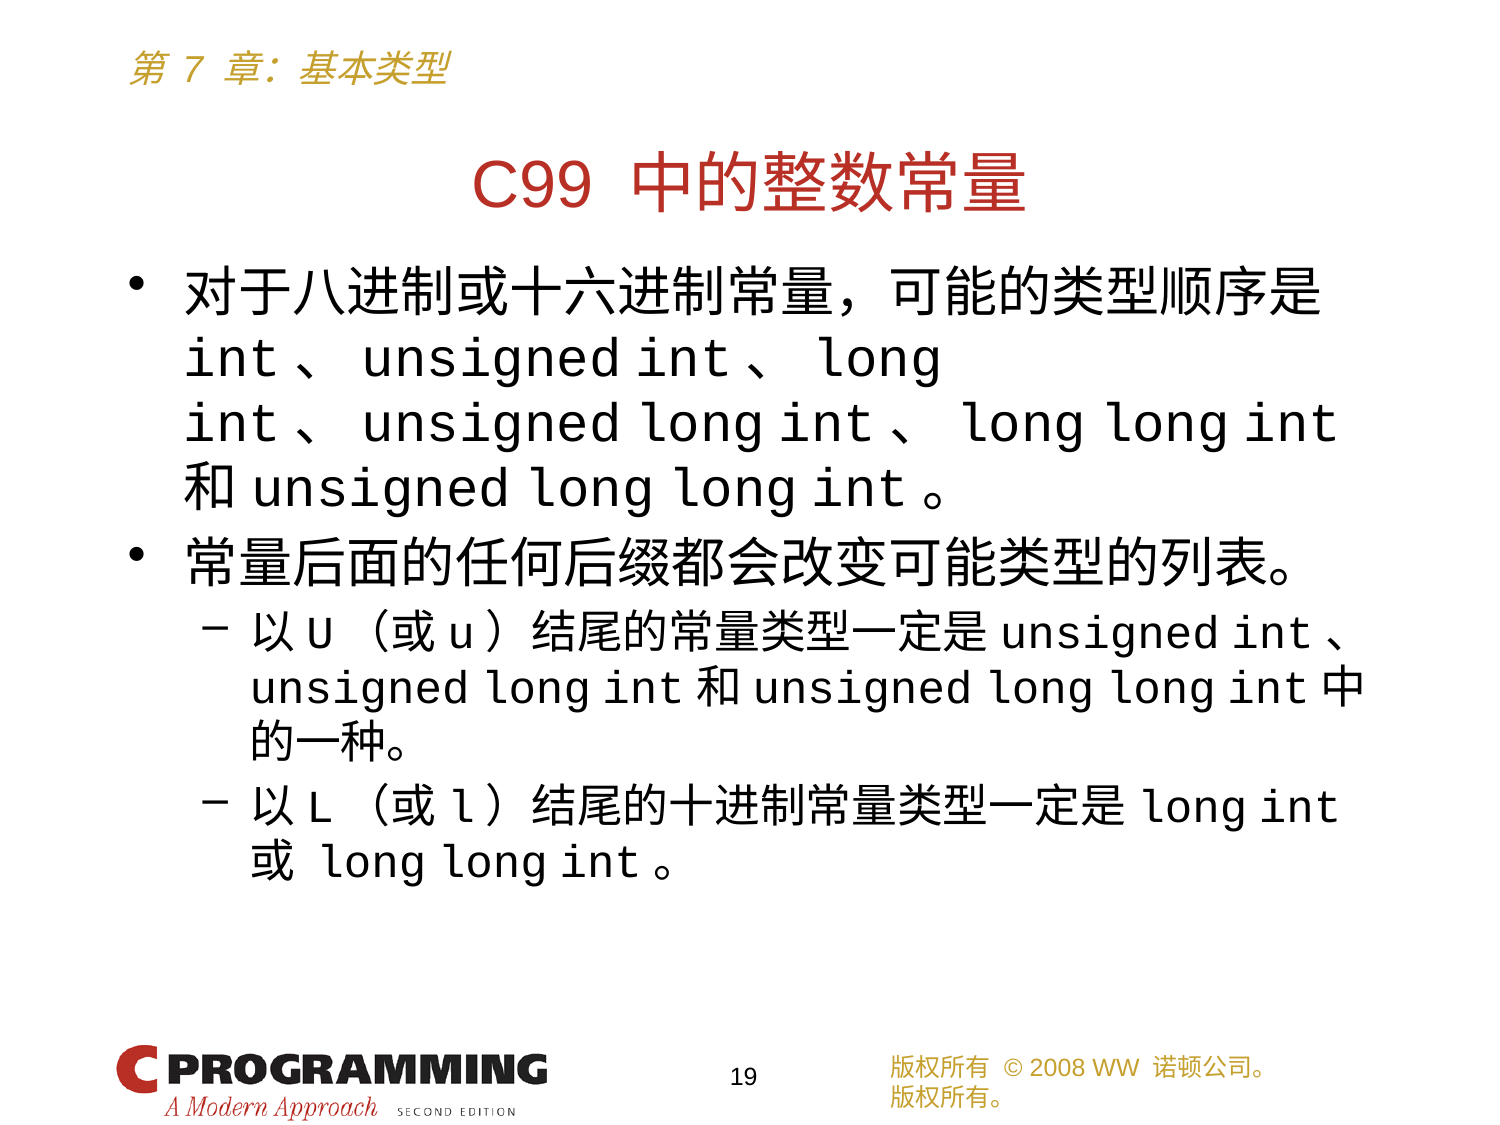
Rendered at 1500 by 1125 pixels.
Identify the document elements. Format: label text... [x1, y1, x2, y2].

slide_number 19 [687, 1049, 801, 1101]
title C99 中的整数常量 [112, 125, 1388, 238]
footer 版权所有 © 2008 WW 诺顿公司。 版权所有。 [874, 1043, 1388, 1119]
list 对于八进制或十六进制常量，可能的类型顺序是int、unsigned int、long int、unsigned long int、long long int和unsigned long long int。 常量后面的任何后缀都会改变可能类型的列表。 以U（或u）结尾的常量类型一定是unsigned int、unsigned long int和unsigned long long int中的一种。 以L（或l）结尾的十进制常量类型一定是long int或 long long int。 [112, 249, 1388, 1038]
picture [112, 1041, 550, 1123]
